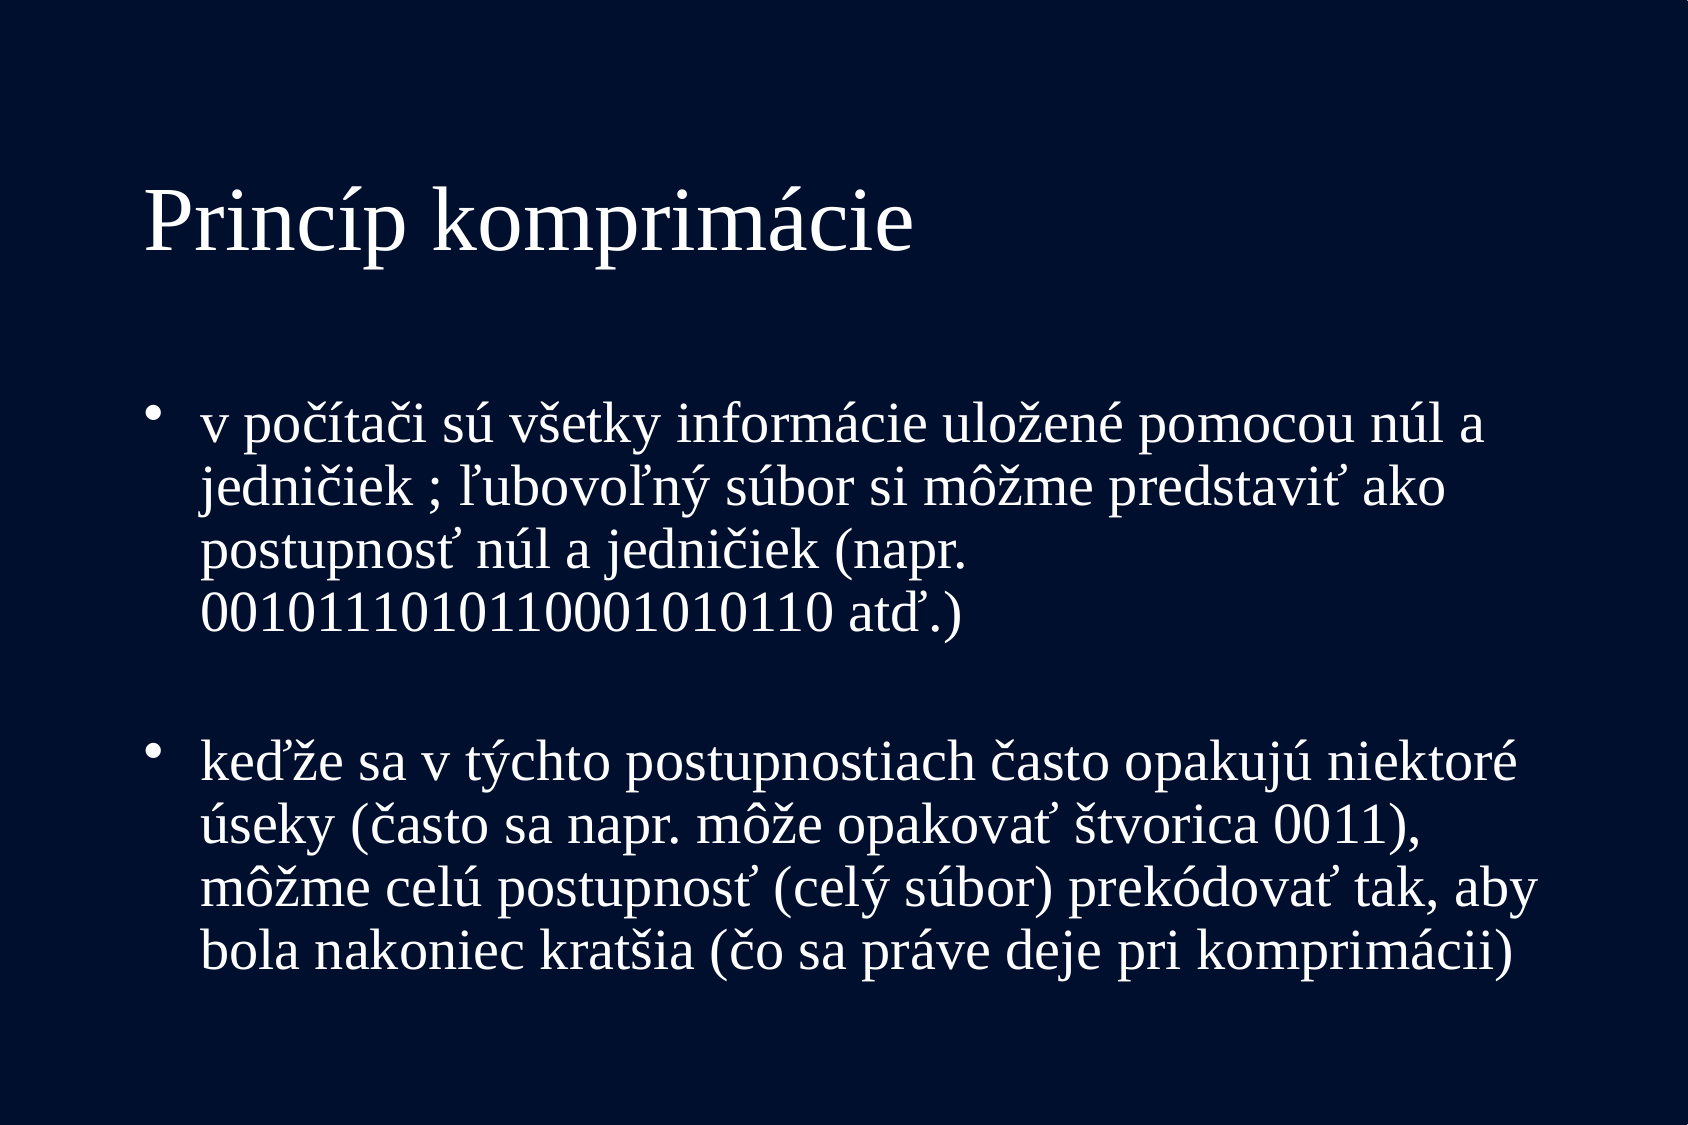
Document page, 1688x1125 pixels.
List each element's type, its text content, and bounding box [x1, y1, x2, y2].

text_box Princíp komprimácie [128, 164, 1125, 278]
list v počítači sú všetky informácie uložené pomocou núl a jedničiek ; ľubovoľný súbor si môžme predstaviť ako postupnosť núl a jedničiek (napr. 0010111010110001010110 atď.) keďže sa v týchto postupnostiach často opakujú niektoré úseky (často sa napr. môže opakovať štvorica 0011), môžme celú postupnosť (celý súbor) prekódovať tak, aby bola nakoniec kratšia (čo sa práve deje pri komprimácii) [128, 292, 1564, 1046]
